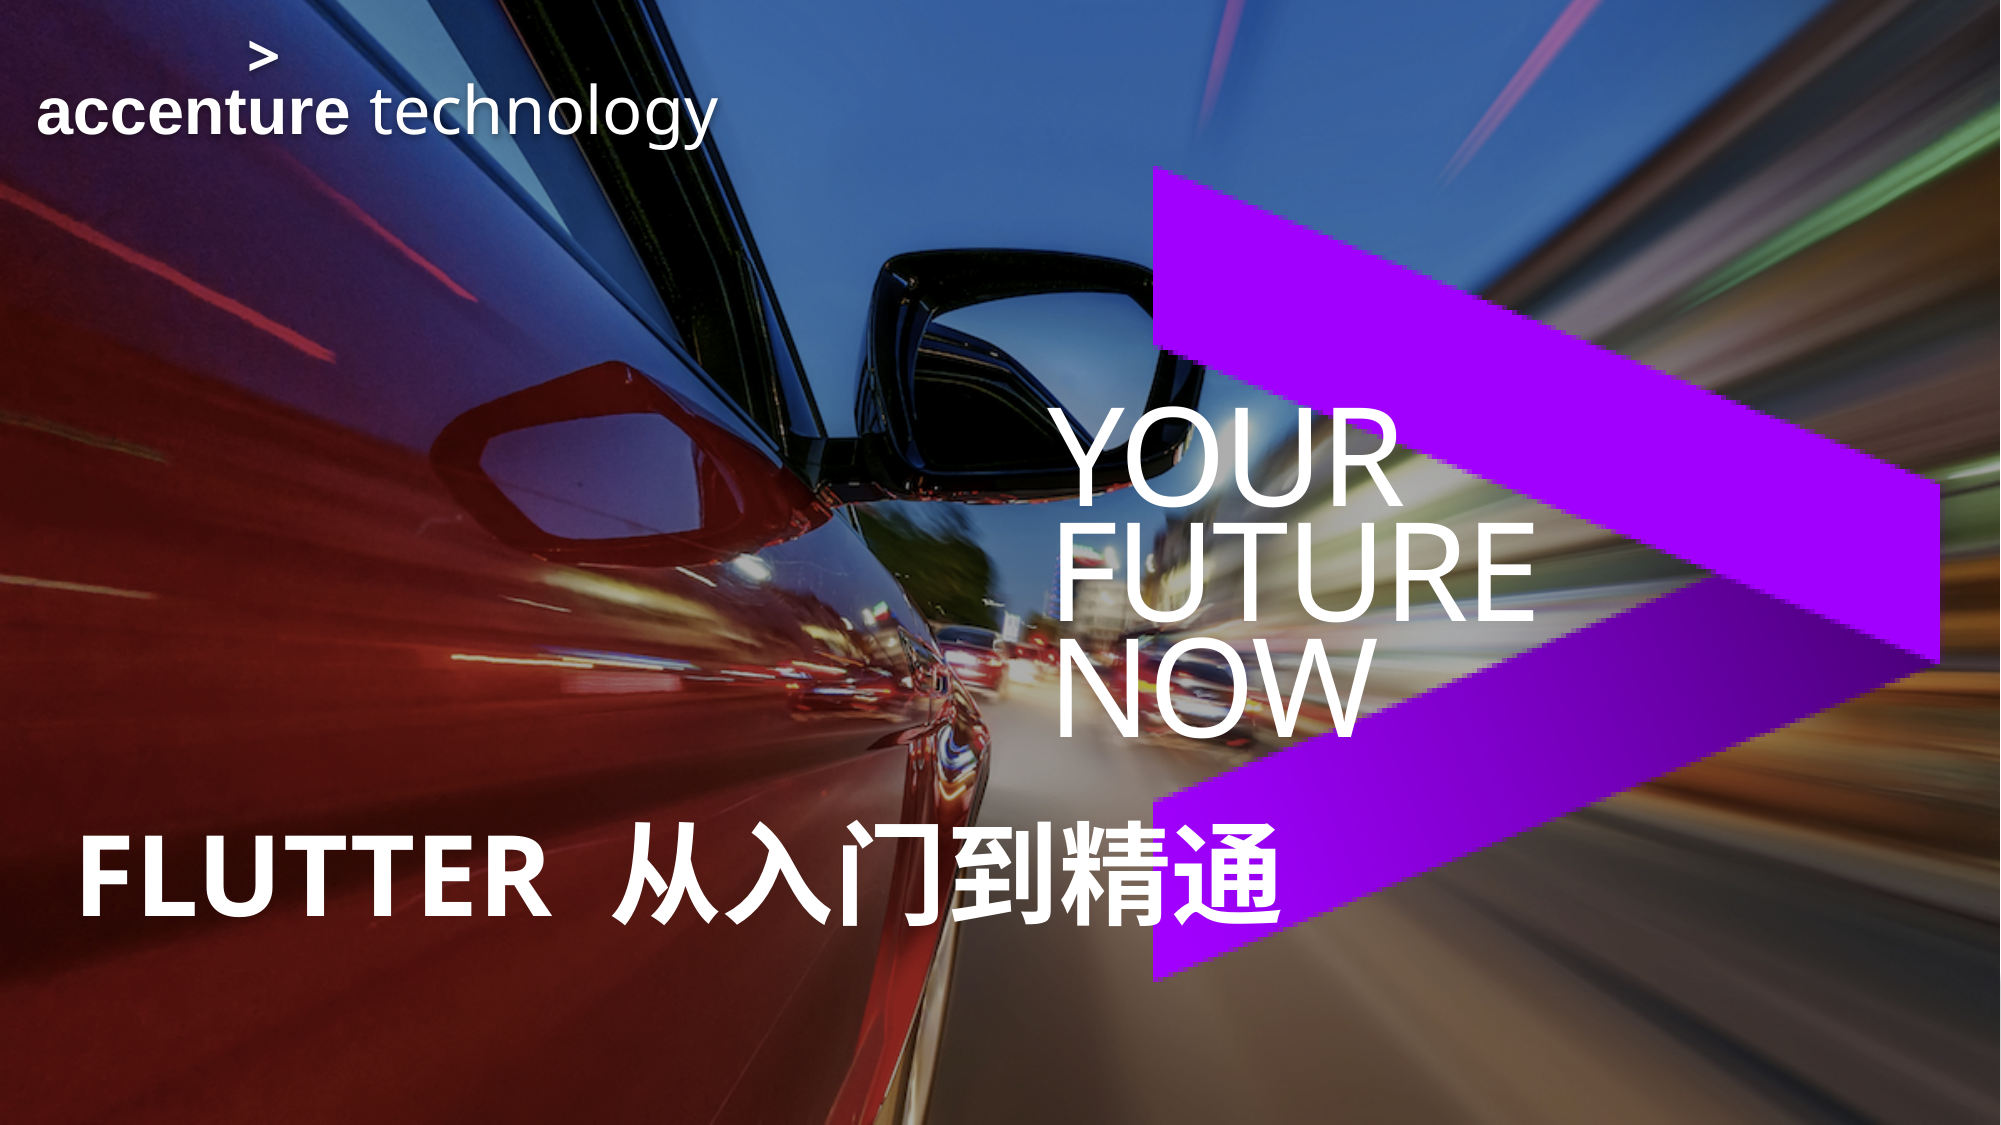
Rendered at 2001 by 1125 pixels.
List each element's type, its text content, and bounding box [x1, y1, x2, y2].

picture [0, 0, 2000, 1125]
title YOUR Future NOW [1047, 263, 1757, 911]
list FLUTTER 从入门到精通 [73, 836, 1499, 936]
